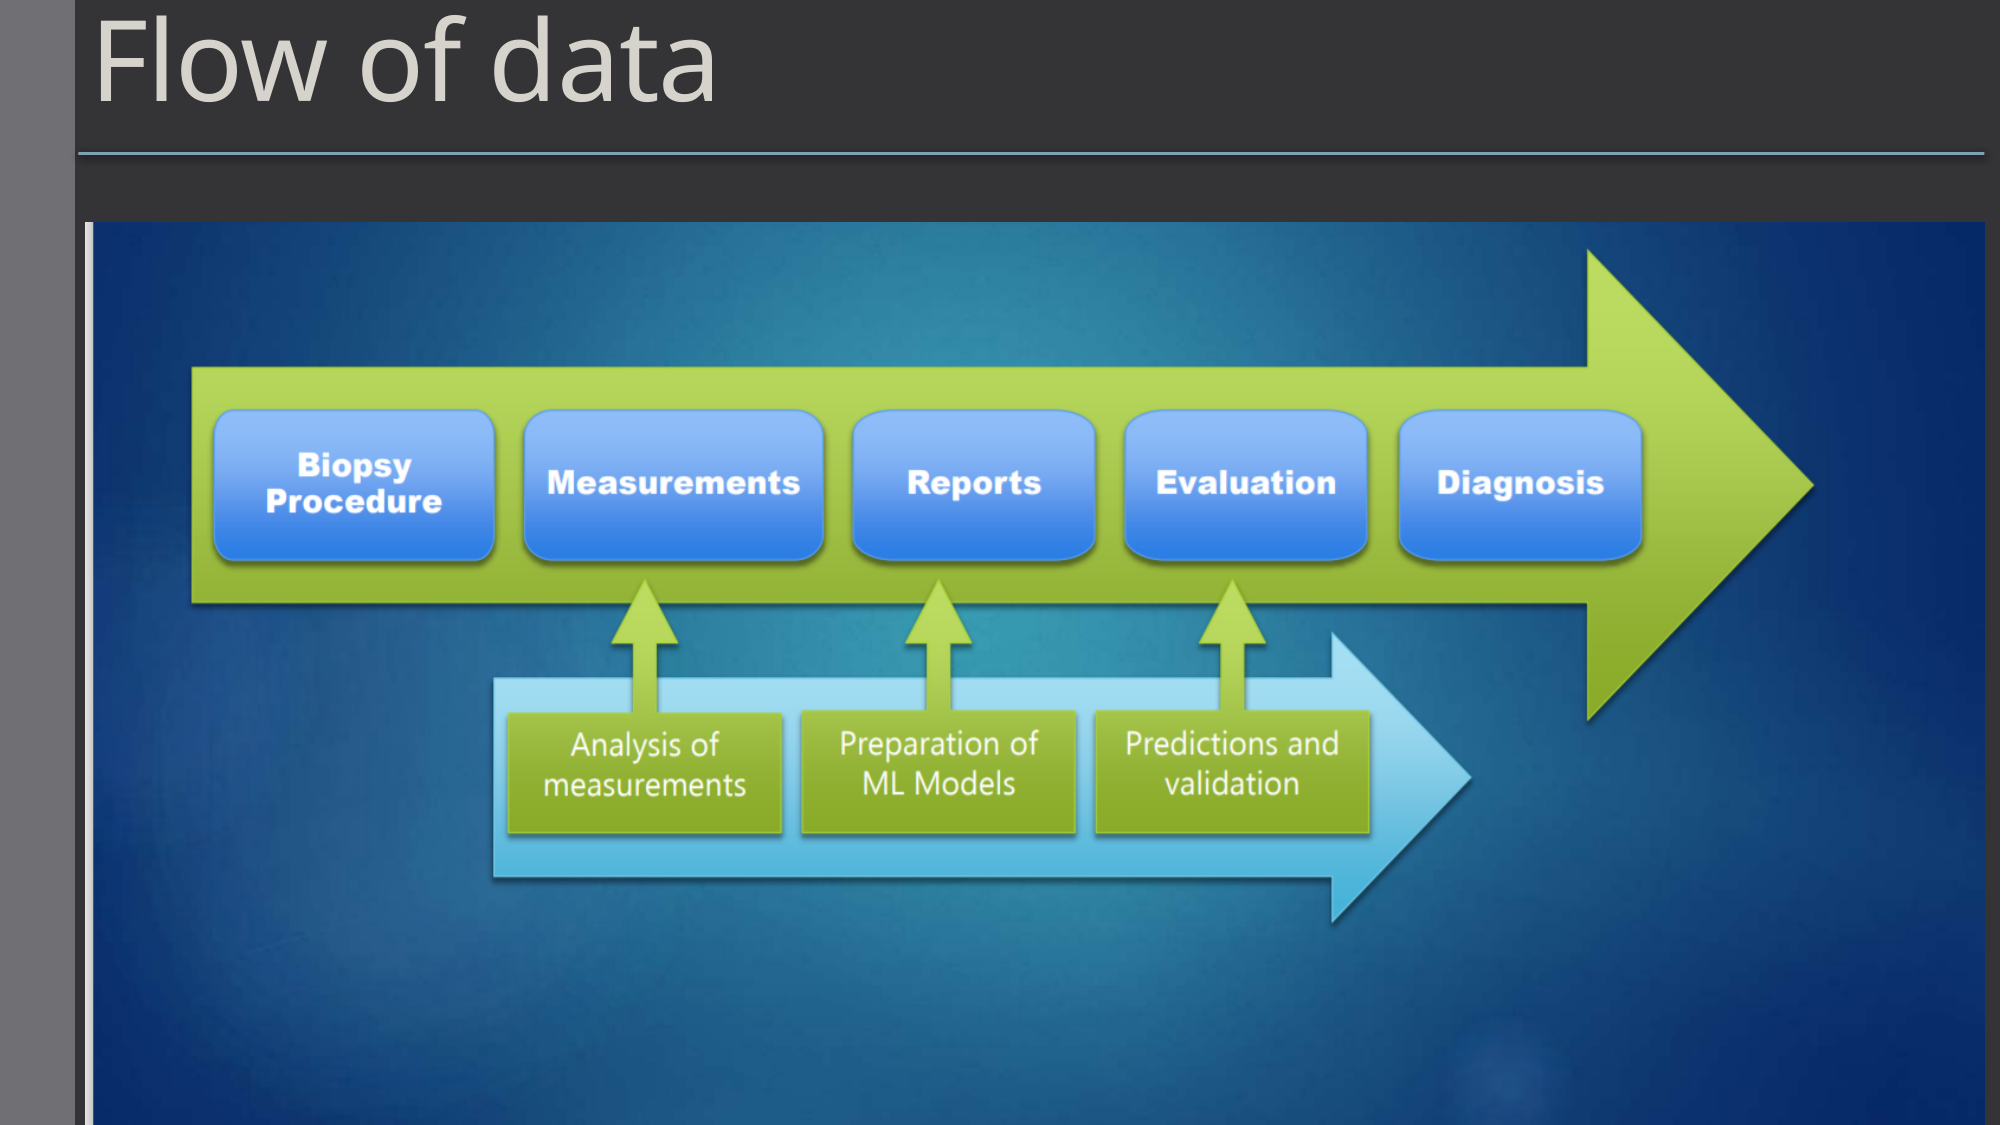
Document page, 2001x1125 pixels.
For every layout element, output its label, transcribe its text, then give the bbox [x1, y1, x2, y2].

title Flow of data [75, 0, 1621, 133]
picture [84, 222, 1985, 1125]
